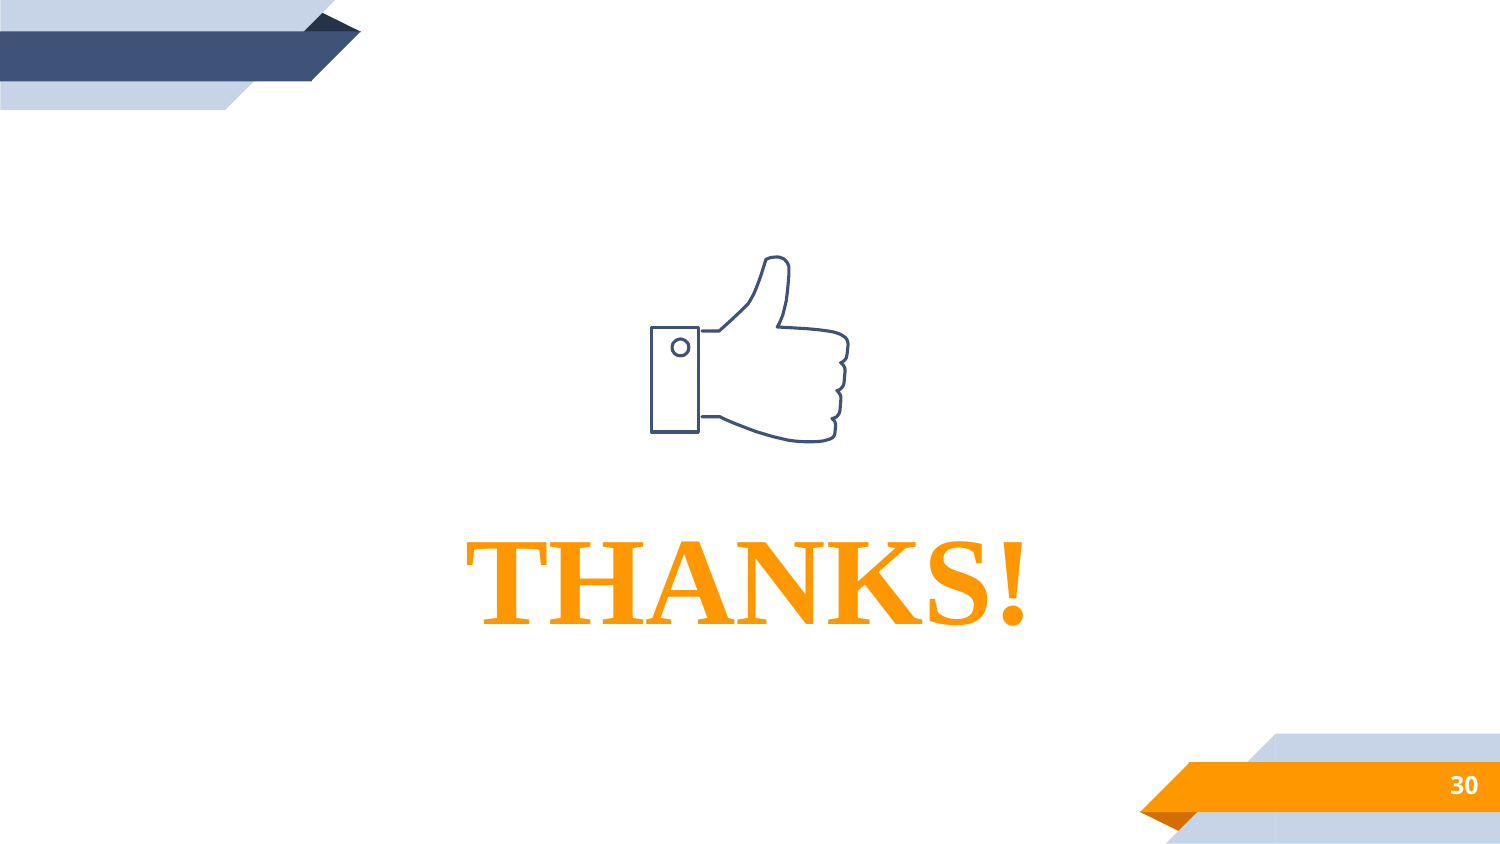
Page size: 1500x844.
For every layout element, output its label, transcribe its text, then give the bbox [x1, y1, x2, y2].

slide_number 30 [1249, 760, 1494, 813]
title THANKS! [209, 479, 1291, 670]
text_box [651, 256, 849, 442]
